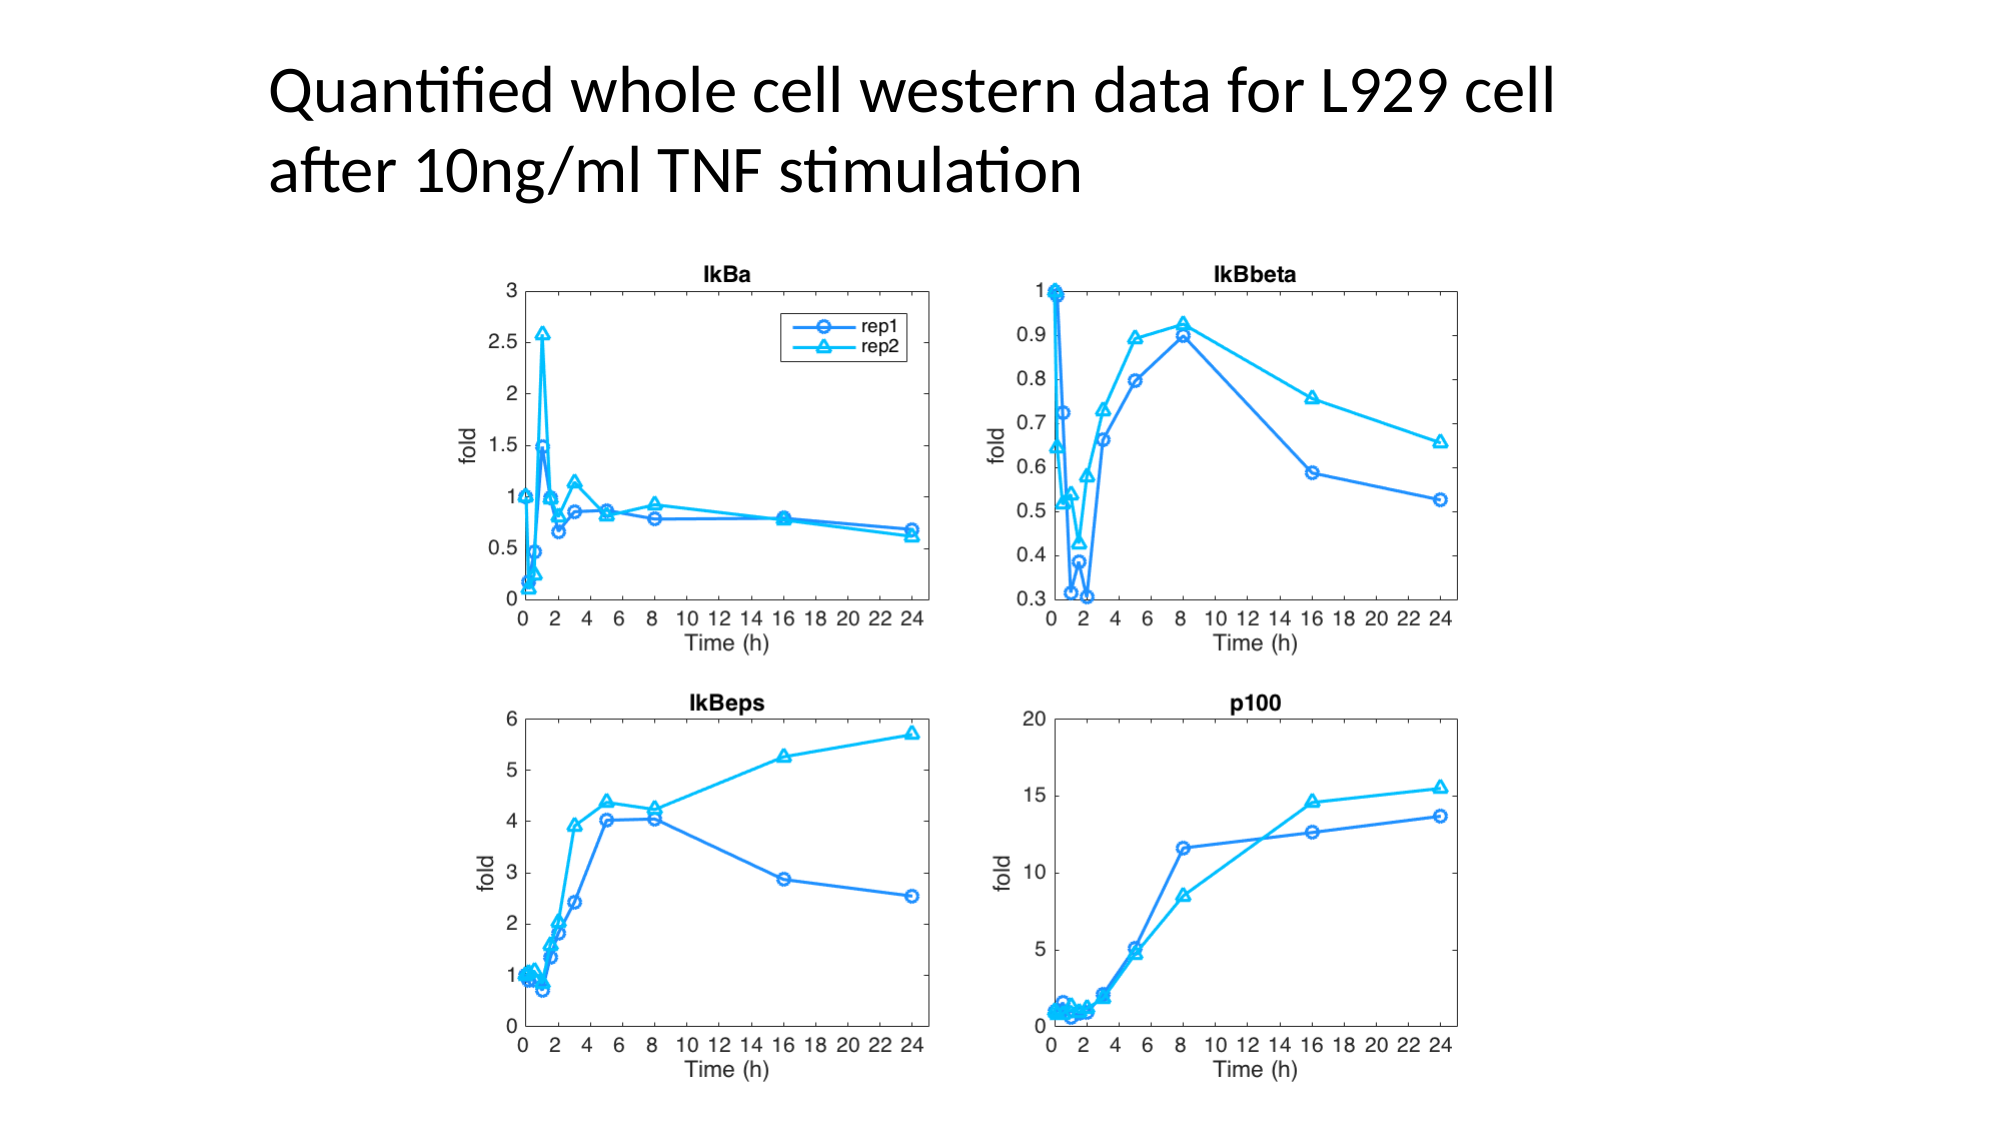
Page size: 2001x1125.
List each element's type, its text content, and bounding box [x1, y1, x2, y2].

text_box Quantified whole cell western data for L929 cell after 10ng/ml TNF stimulation [254, 38, 1688, 214]
picture [370, 224, 1571, 1125]
